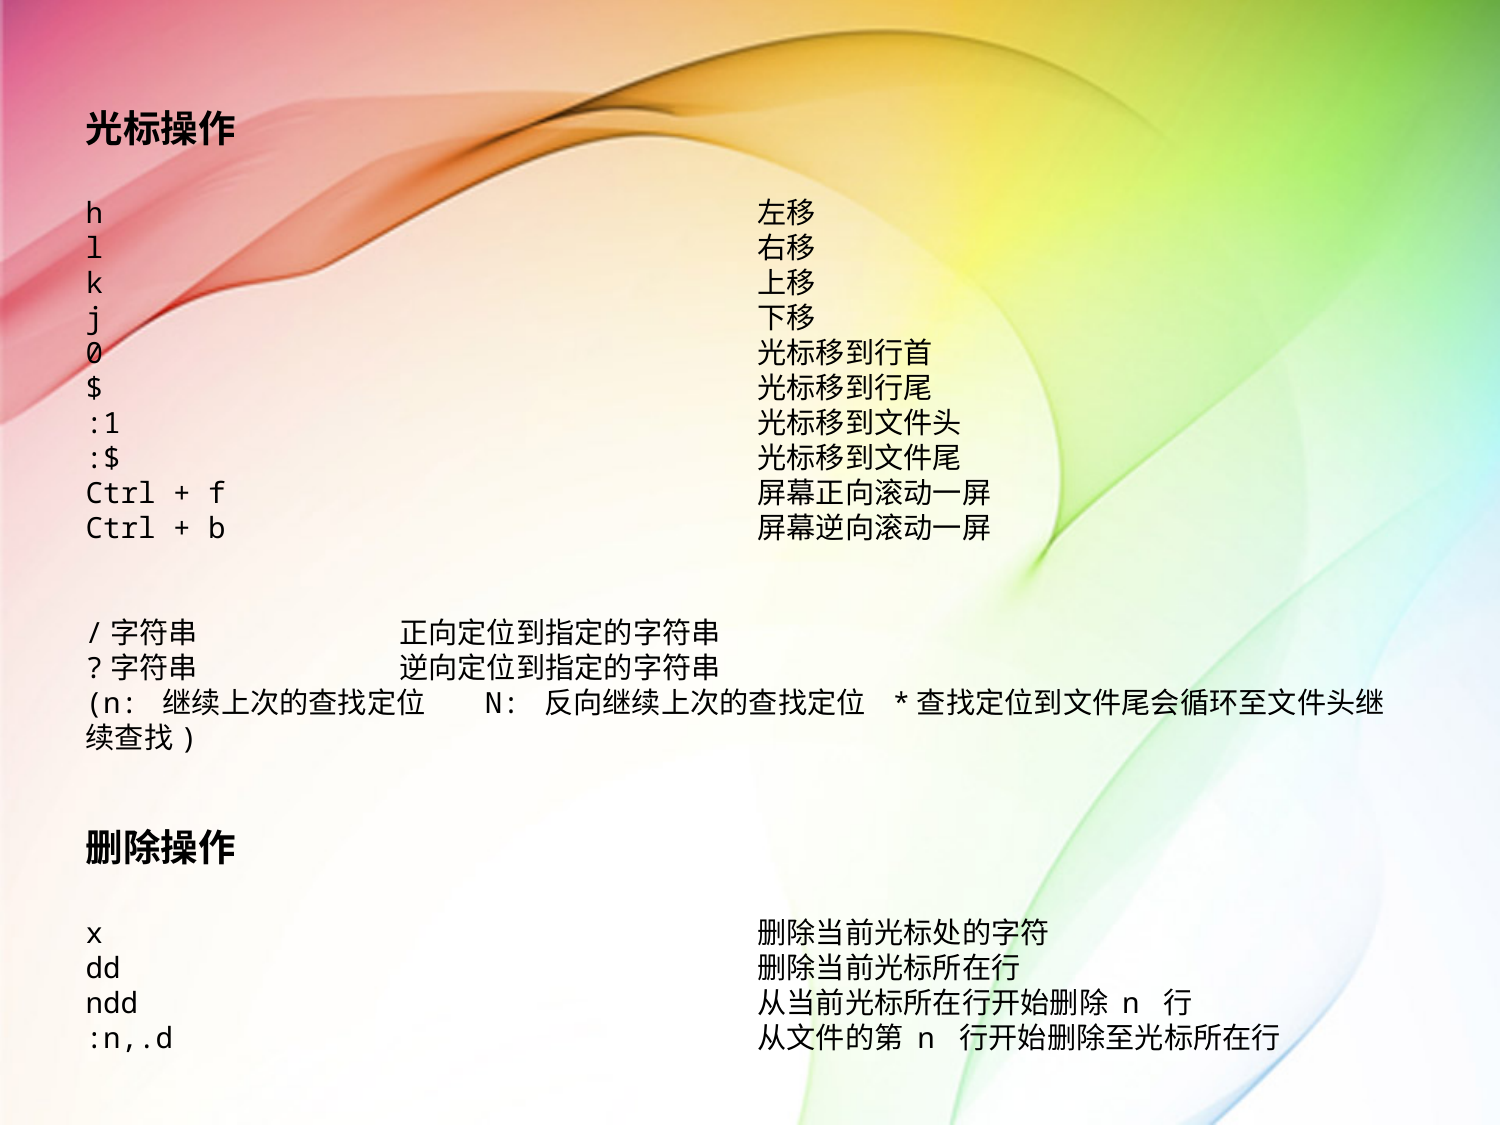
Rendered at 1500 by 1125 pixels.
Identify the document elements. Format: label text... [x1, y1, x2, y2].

picture [0, 0, 1500, 1125]
text_box 光标操作 h 左移 l 右移 k 上移 j 下移 0 光标移到行首 $ 光标移到行尾 :1 光标移到文件头 :$ 光标移到文件尾 Ctrl + f 屏幕正向滚动一屏 Ctrl + b 屏幕逆向滚动一屏 /字符串 正向定位到指定的字符串 ?字符串 逆向定位到指定的字符串 (n: 继续上次的查找定位 N: 反向继续上次的查找定位 *查找定位到文件尾会循环至文件头继续查找) 删除操作 x 删除当前光标处的字符 dd 删除当前光标所在行 ndd 从当前光标所在行开始删除 n 行 :n,.d 从文件的第 n 行开始删除至光标所在行 [70, 97, 1419, 1062]
